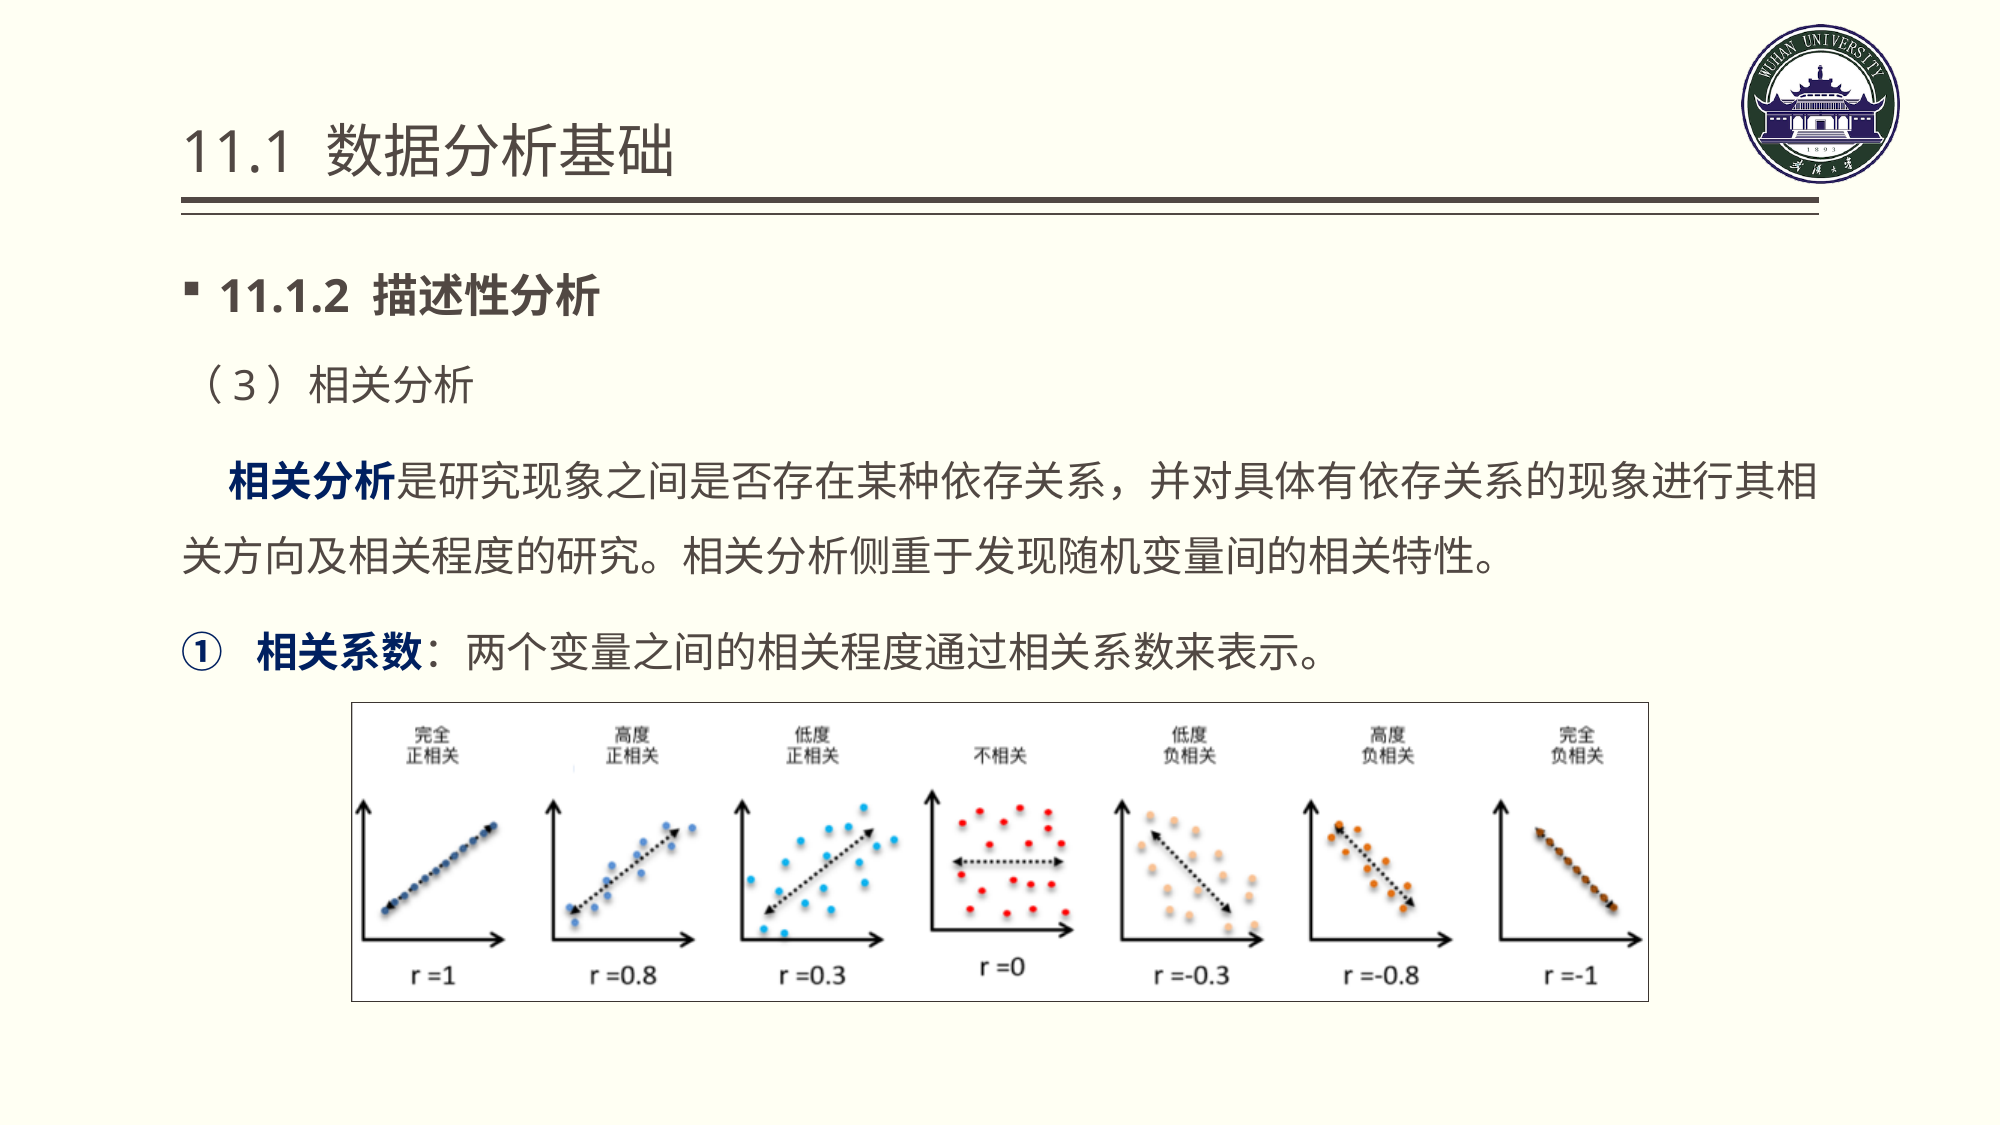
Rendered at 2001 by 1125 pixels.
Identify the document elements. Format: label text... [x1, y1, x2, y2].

title 11.1 数据分析基础 [181, 12, 1819, 193]
picture [351, 702, 1649, 1002]
picture [1819, 24, 1900, 184]
